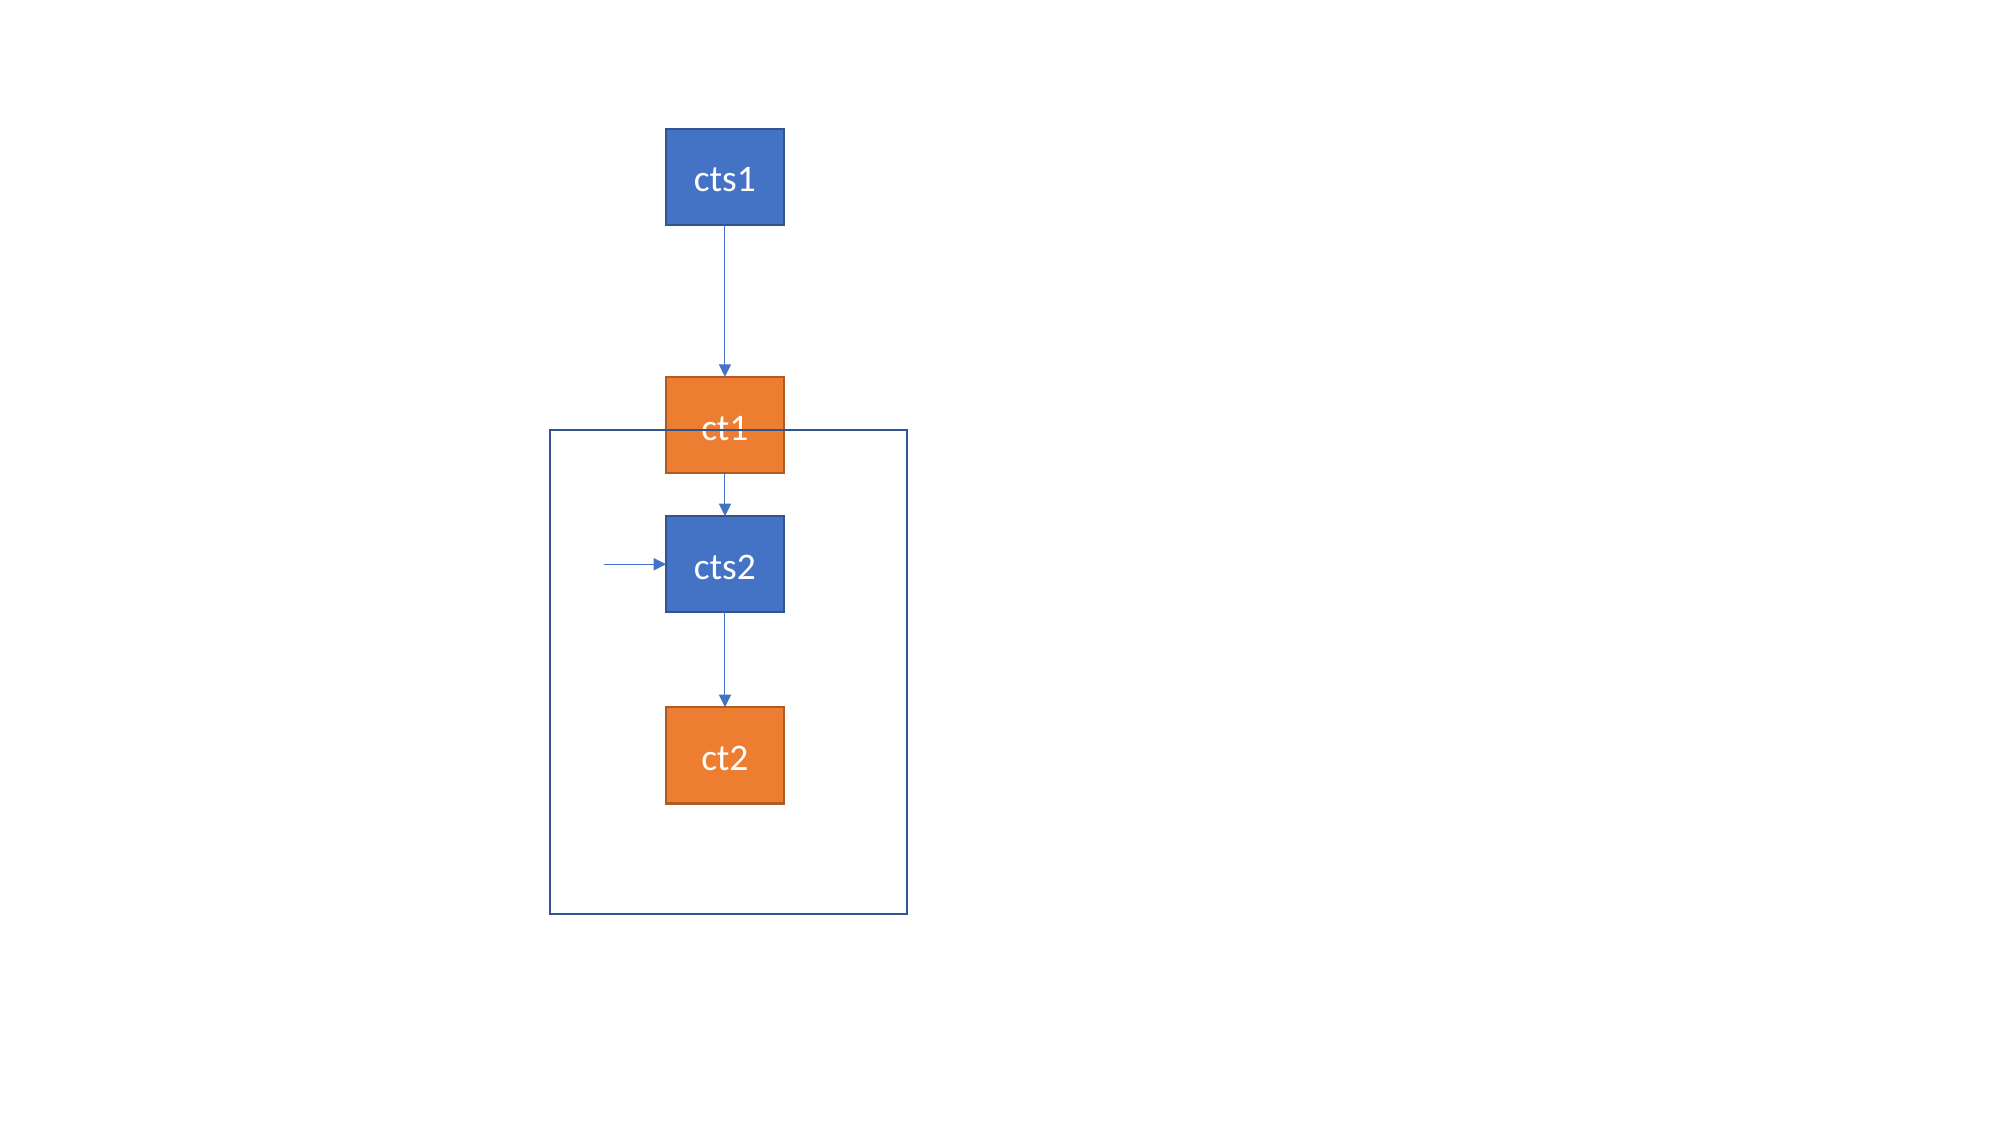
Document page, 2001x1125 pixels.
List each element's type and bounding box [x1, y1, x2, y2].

text_box [549, 128, 908, 915]
